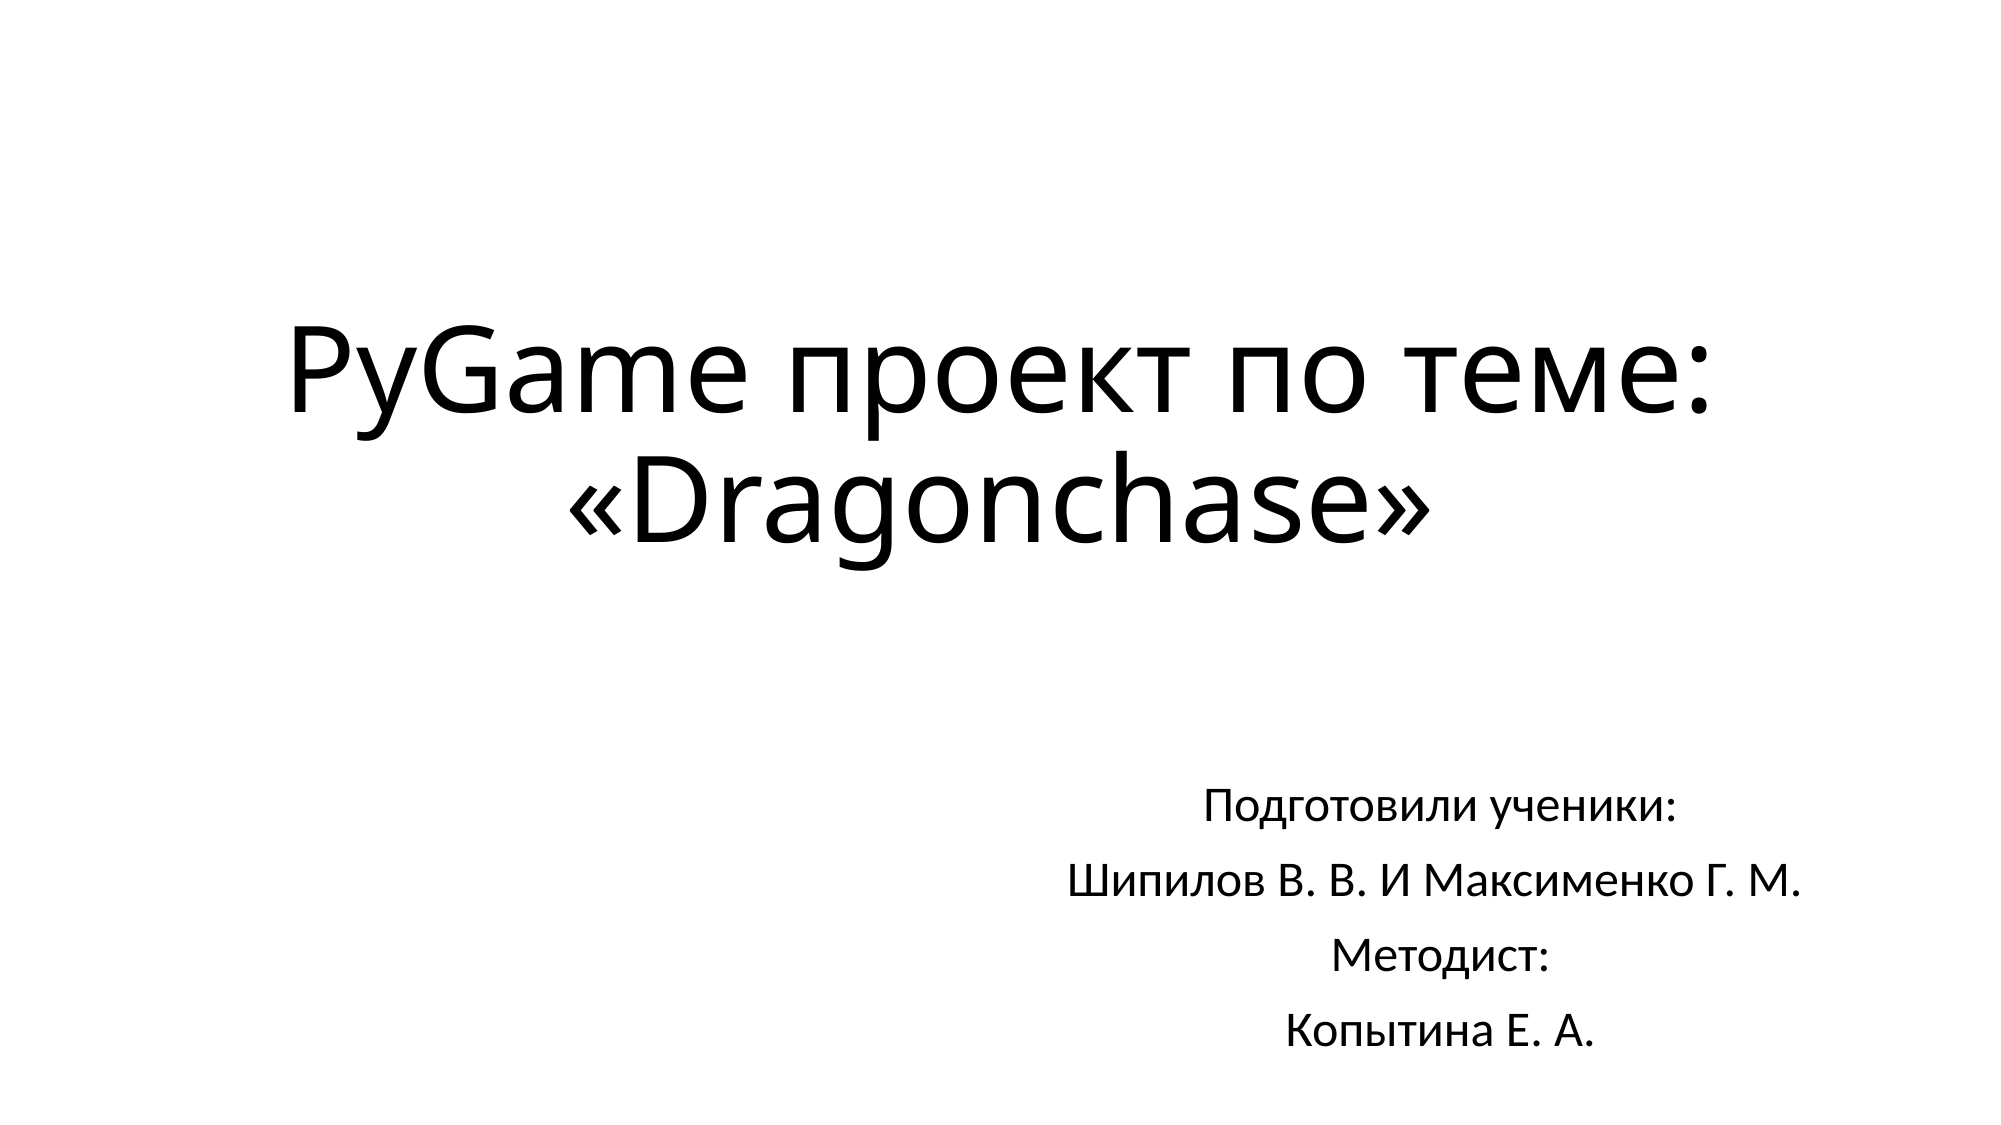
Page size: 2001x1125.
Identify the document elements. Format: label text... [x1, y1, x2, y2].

subtitle Подготовили ученики: Шипилов В. В. И Максименко Г. М. Методист: Копытина Е. А. [896, 770, 1985, 1104]
title PyGame проект по теме: «Dragonchase» [249, 184, 1750, 576]
